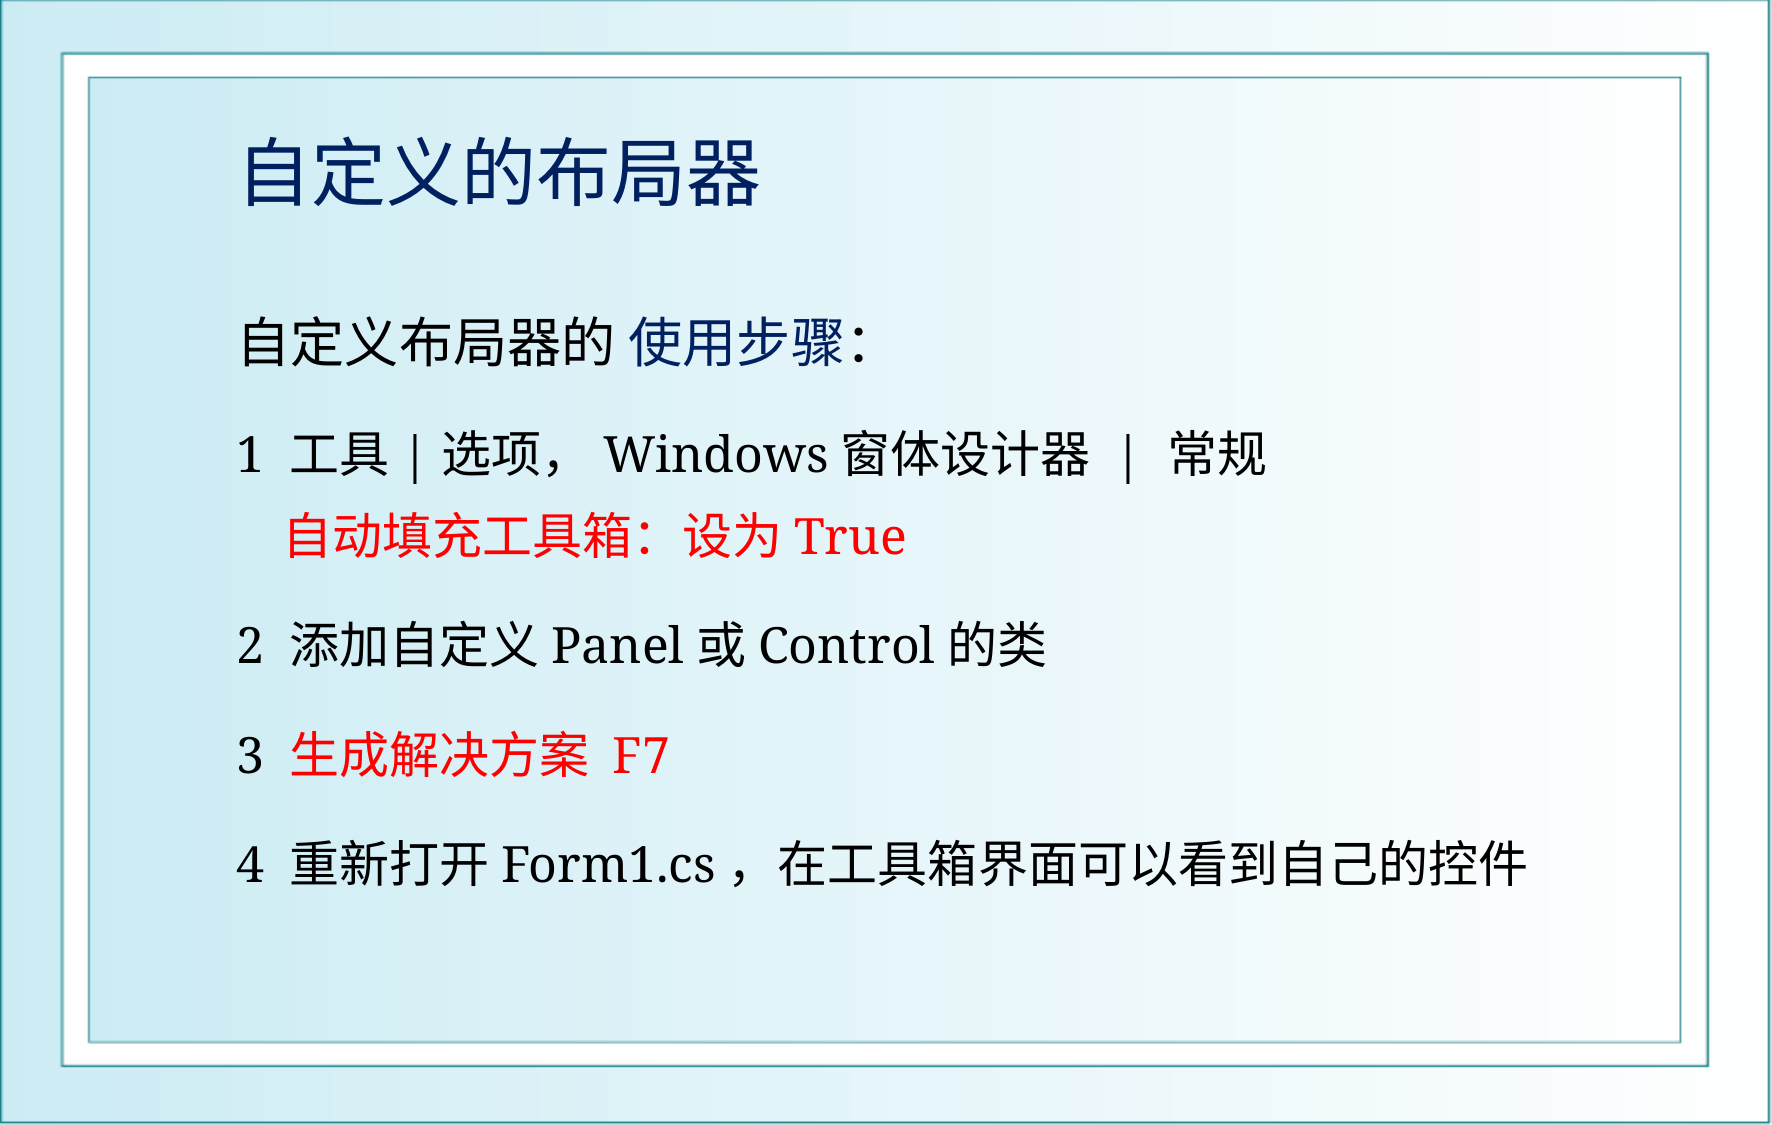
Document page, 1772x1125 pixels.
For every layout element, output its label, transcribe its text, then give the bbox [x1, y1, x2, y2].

list 自定义布局器的 使用步骤： 1 工具|选项，Windows窗体设计器 | 常规 自动填充工具箱：设为True 2 添加自定义Panel或Control的类 3 生成解决方案 F7 4 重新打开Form1.cs，在工具箱界面可以看到自己的控件 [221, 287, 1566, 1006]
title 自定义的布局器 [221, 90, 1566, 223]
picture [0, 0, 1772, 1125]
